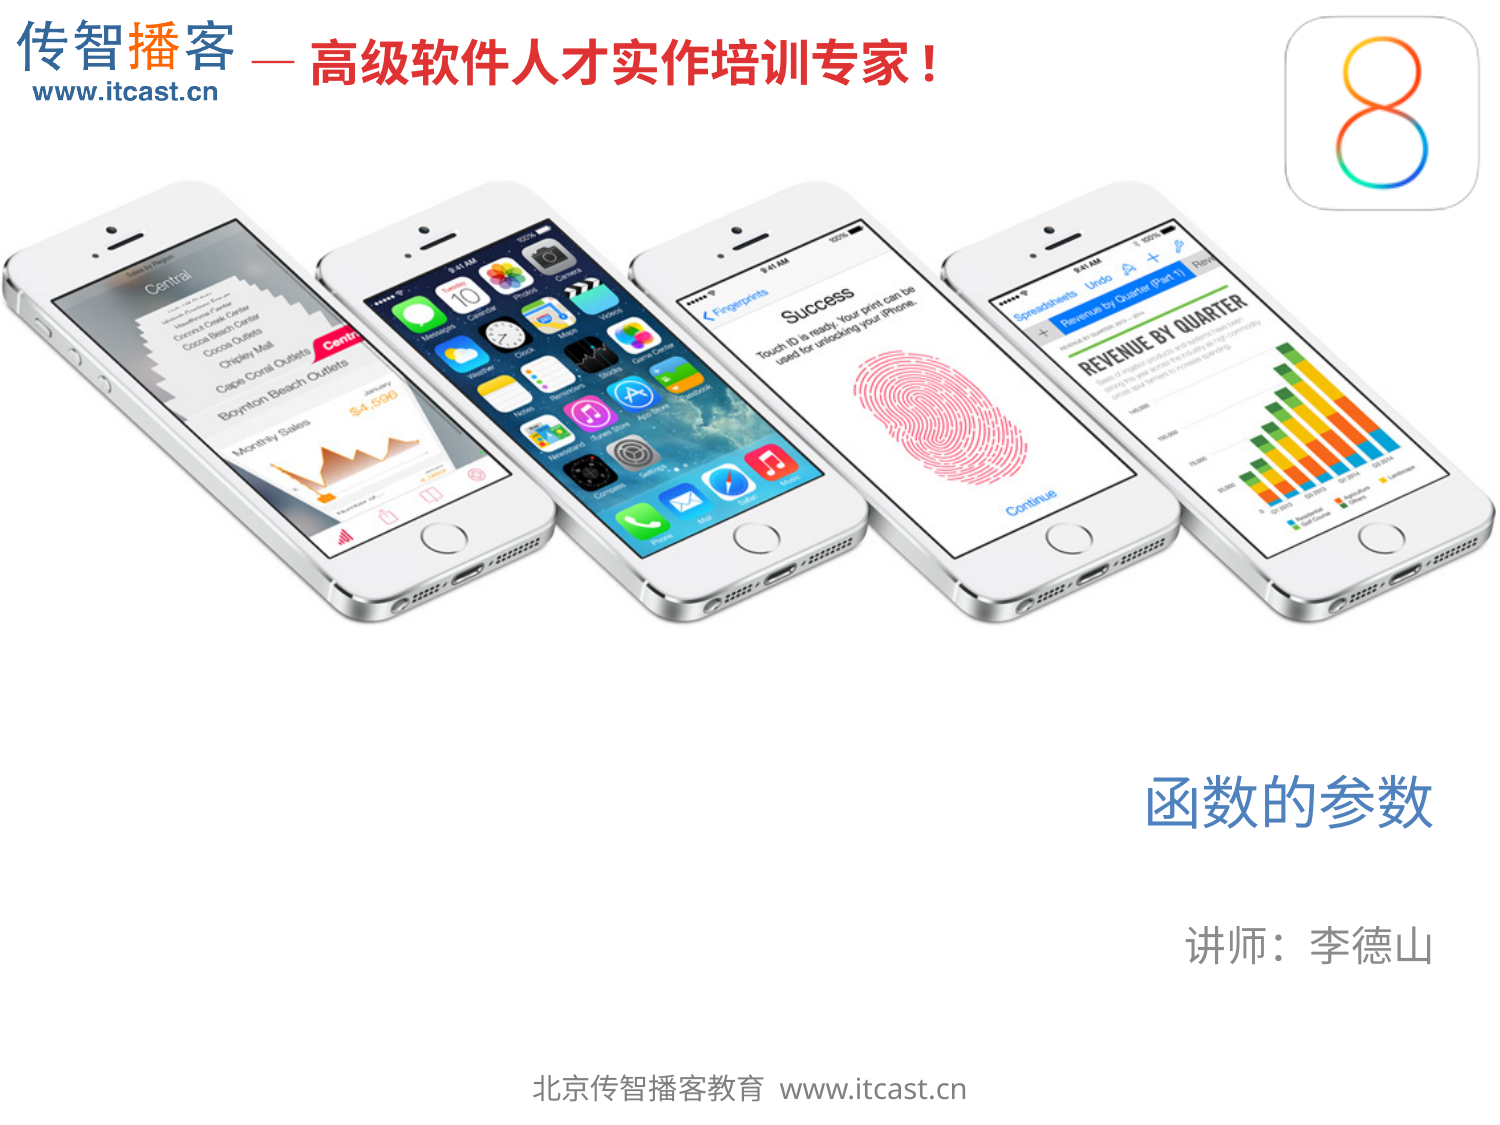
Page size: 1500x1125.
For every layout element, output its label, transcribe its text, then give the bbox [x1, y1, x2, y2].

title 函数的参数 [55, 758, 1450, 912]
picture [0, 0, 1500, 628]
picture [16, 19, 234, 101]
subtitle 讲师：李德山 [55, 912, 1450, 1036]
